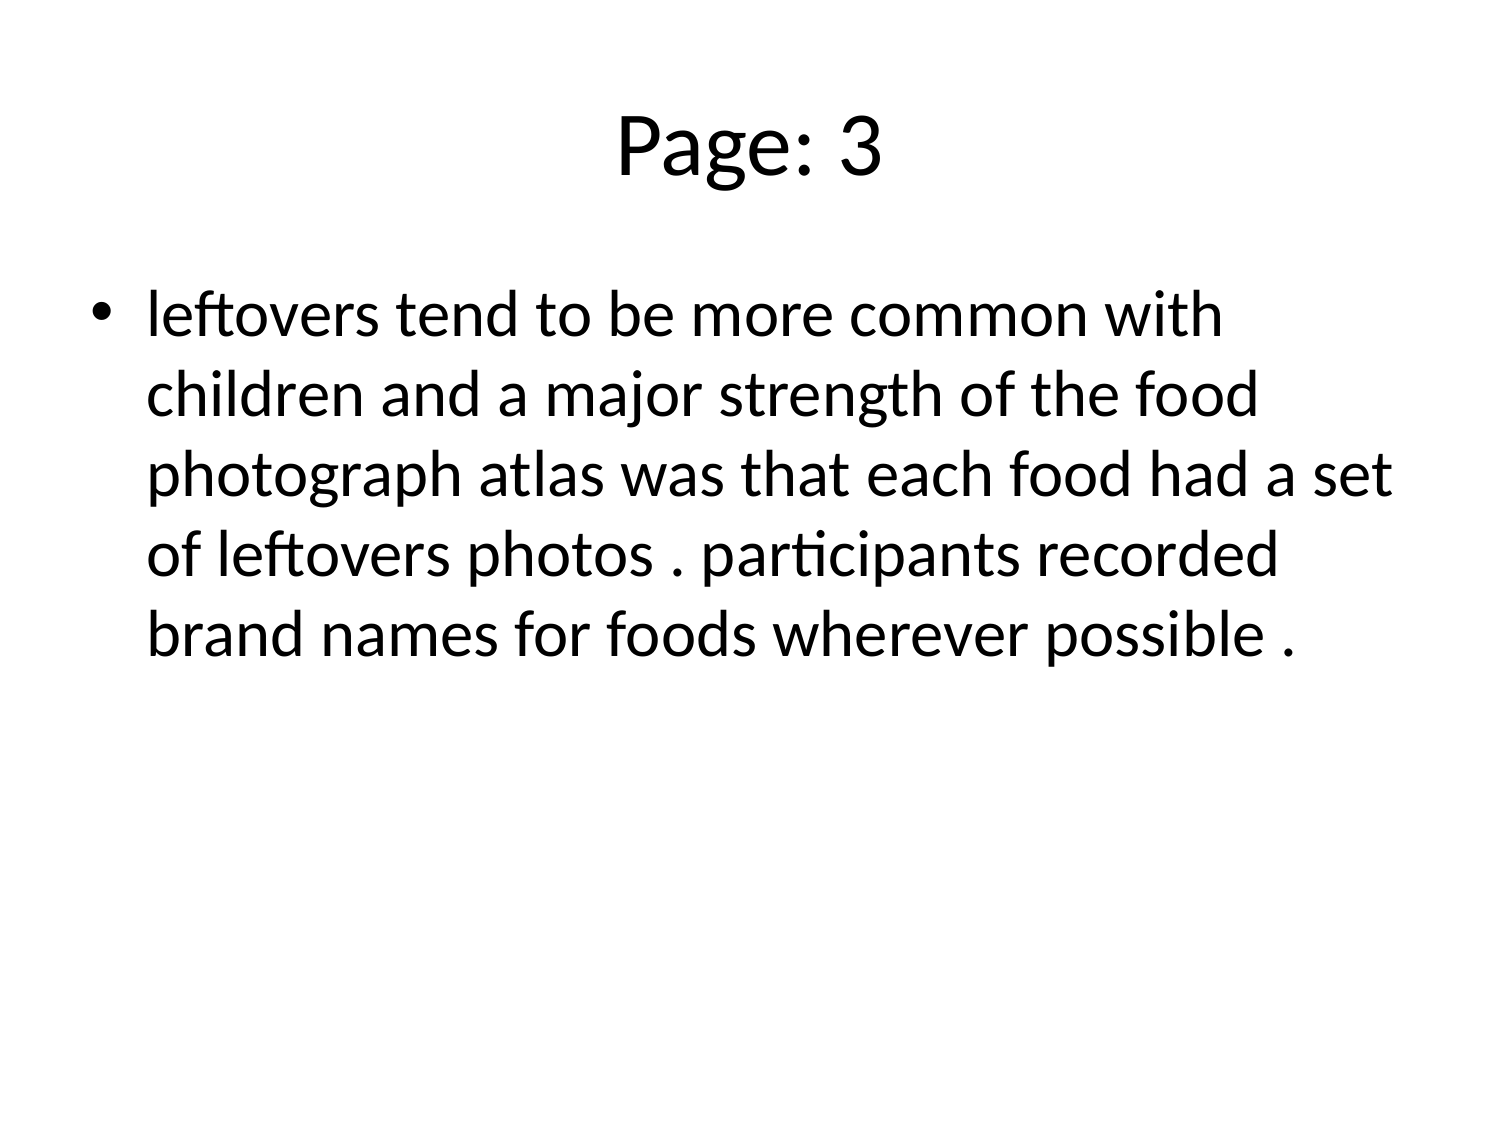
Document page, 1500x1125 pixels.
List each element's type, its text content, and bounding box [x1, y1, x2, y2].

list leftovers tend to be more common with children and a major strength of the food photograph atlas was that each food had a set of leftovers photos . participants recorded brand names for foods wherever possible . [75, 262, 1425, 1005]
title Page: 3 [75, 45, 1425, 233]
